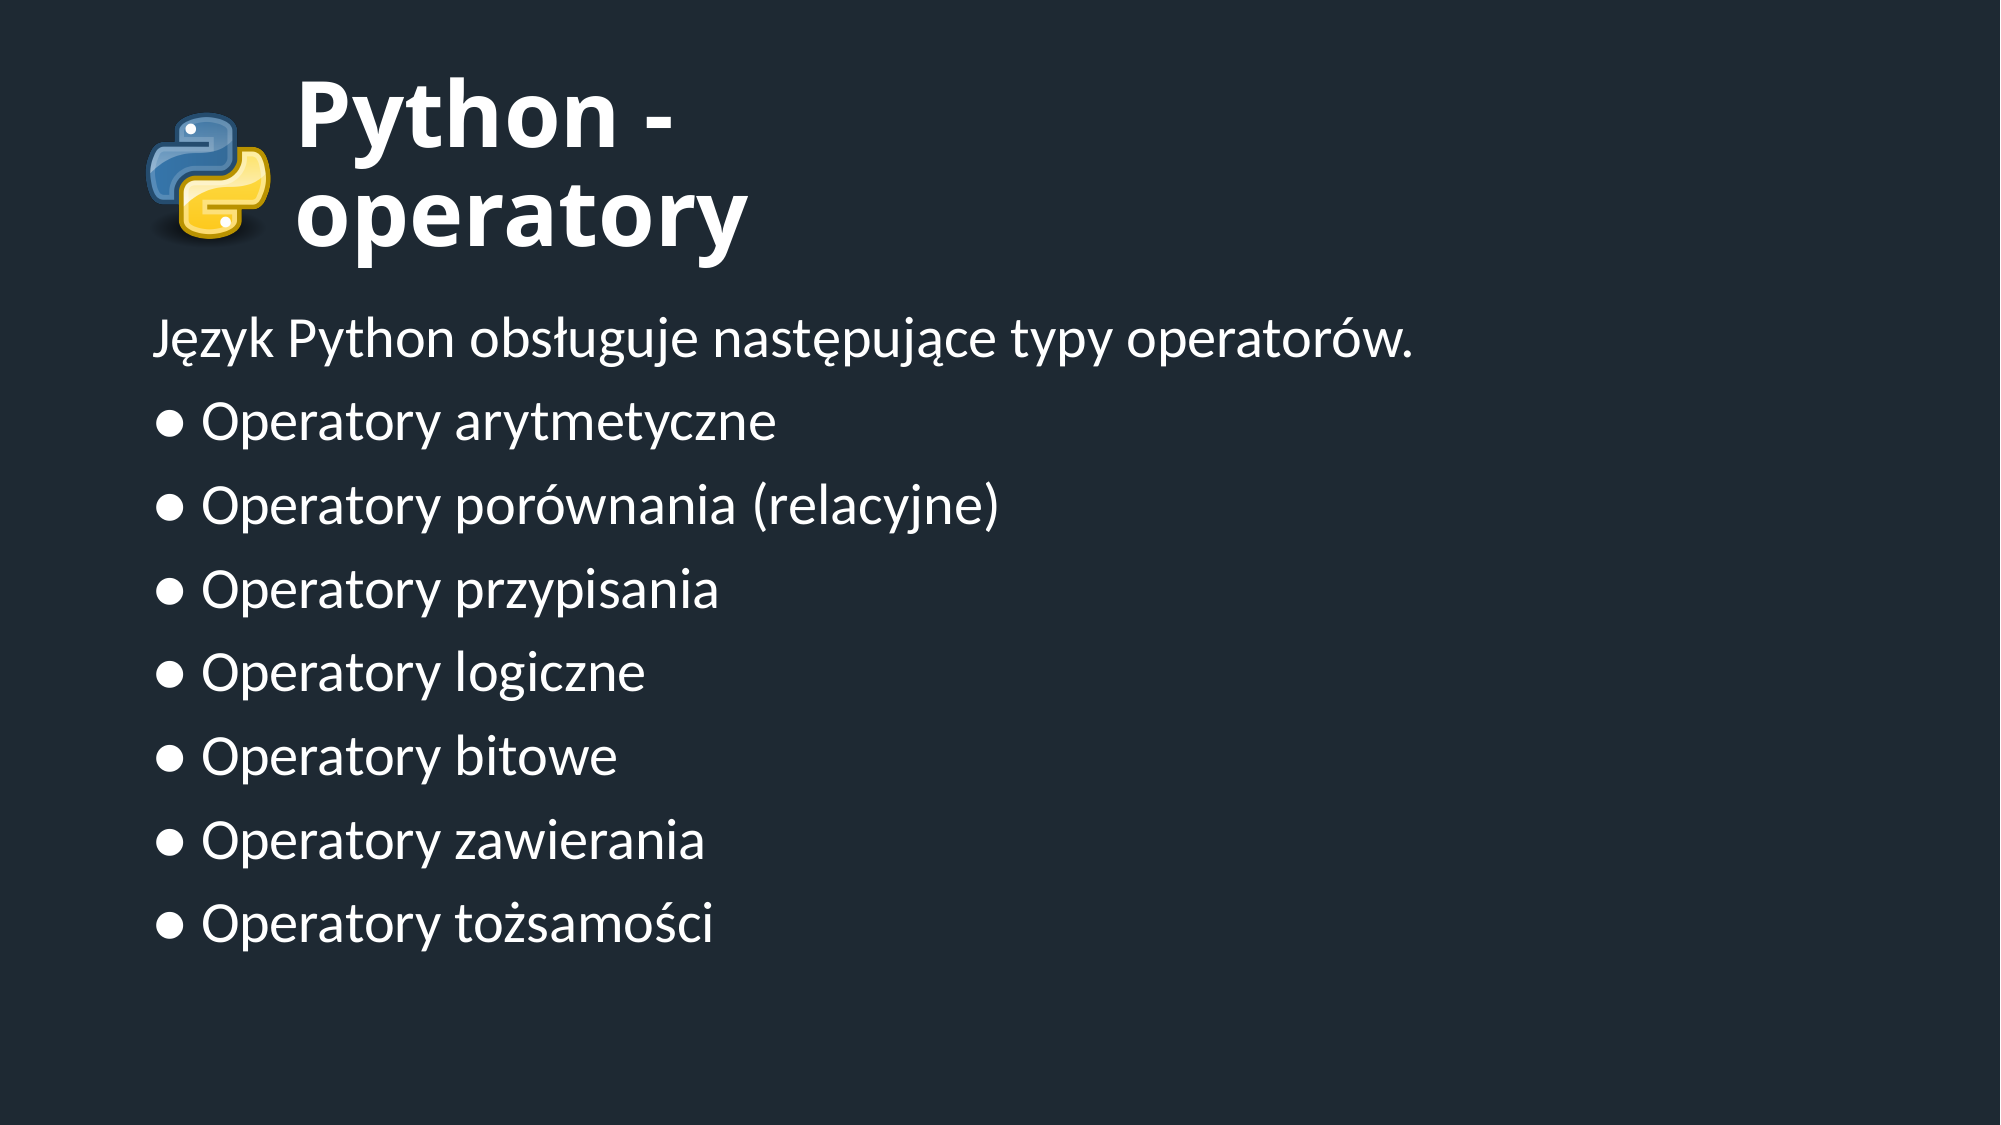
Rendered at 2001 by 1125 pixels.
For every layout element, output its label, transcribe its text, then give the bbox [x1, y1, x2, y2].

list Język Python obsługuje następujące typy operatorów. ● Operatory arytmetyczne ● Operatory porównania (relacyjne) ● Operatory przypisania ● Operatory logiczne ● Operatory bitowe ● Operatory zawierania ● Operatory tożsamości [137, 299, 1863, 1014]
title Python - operatory [279, 58, 1145, 277]
picture [137, 109, 279, 252]
